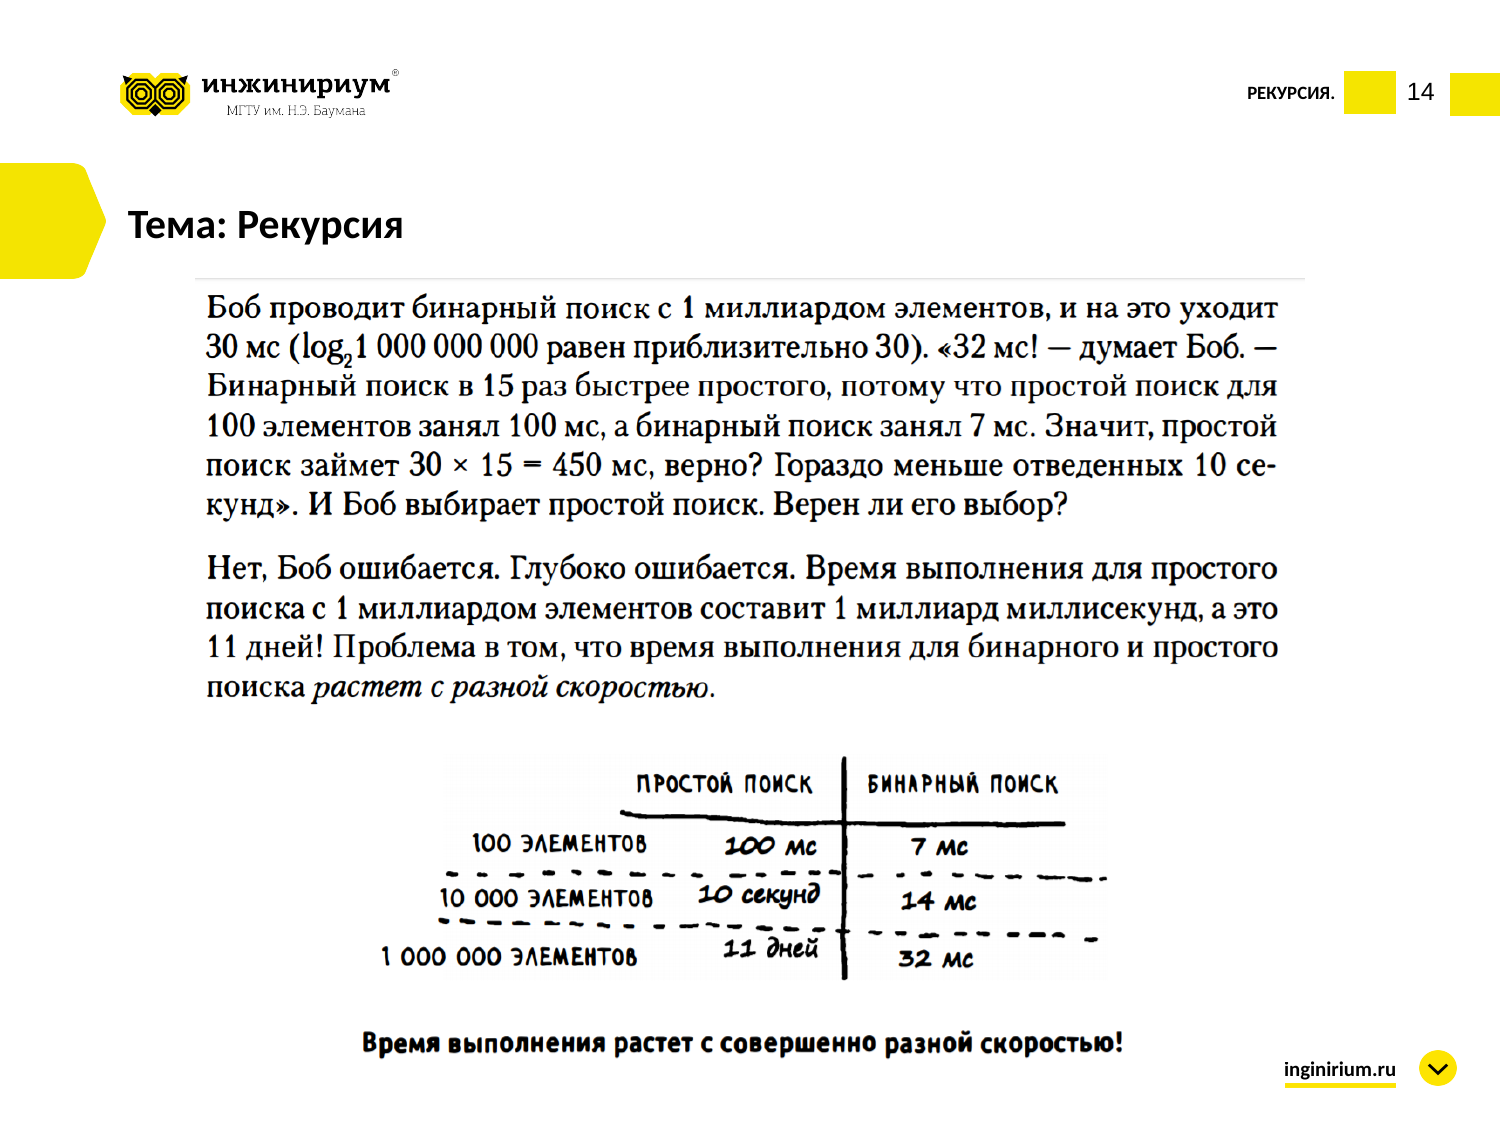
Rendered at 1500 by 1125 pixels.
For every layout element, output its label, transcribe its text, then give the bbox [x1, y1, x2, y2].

text_box РЕКУРСИЯ. [723, 73, 1350, 133]
picture [1344, 71, 1396, 115]
picture [120, 68, 399, 119]
picture [0, 163, 106, 279]
picture [194, 278, 1305, 1062]
text_box 14 [1392, 67, 1485, 114]
picture [1419, 1049, 1457, 1086]
picture [1449, 73, 1500, 116]
picture [1284, 1083, 1396, 1088]
text_box Тема: Рекурсия [113, 189, 1353, 293]
text_box inginirium.ru [1263, 1047, 1412, 1088]
